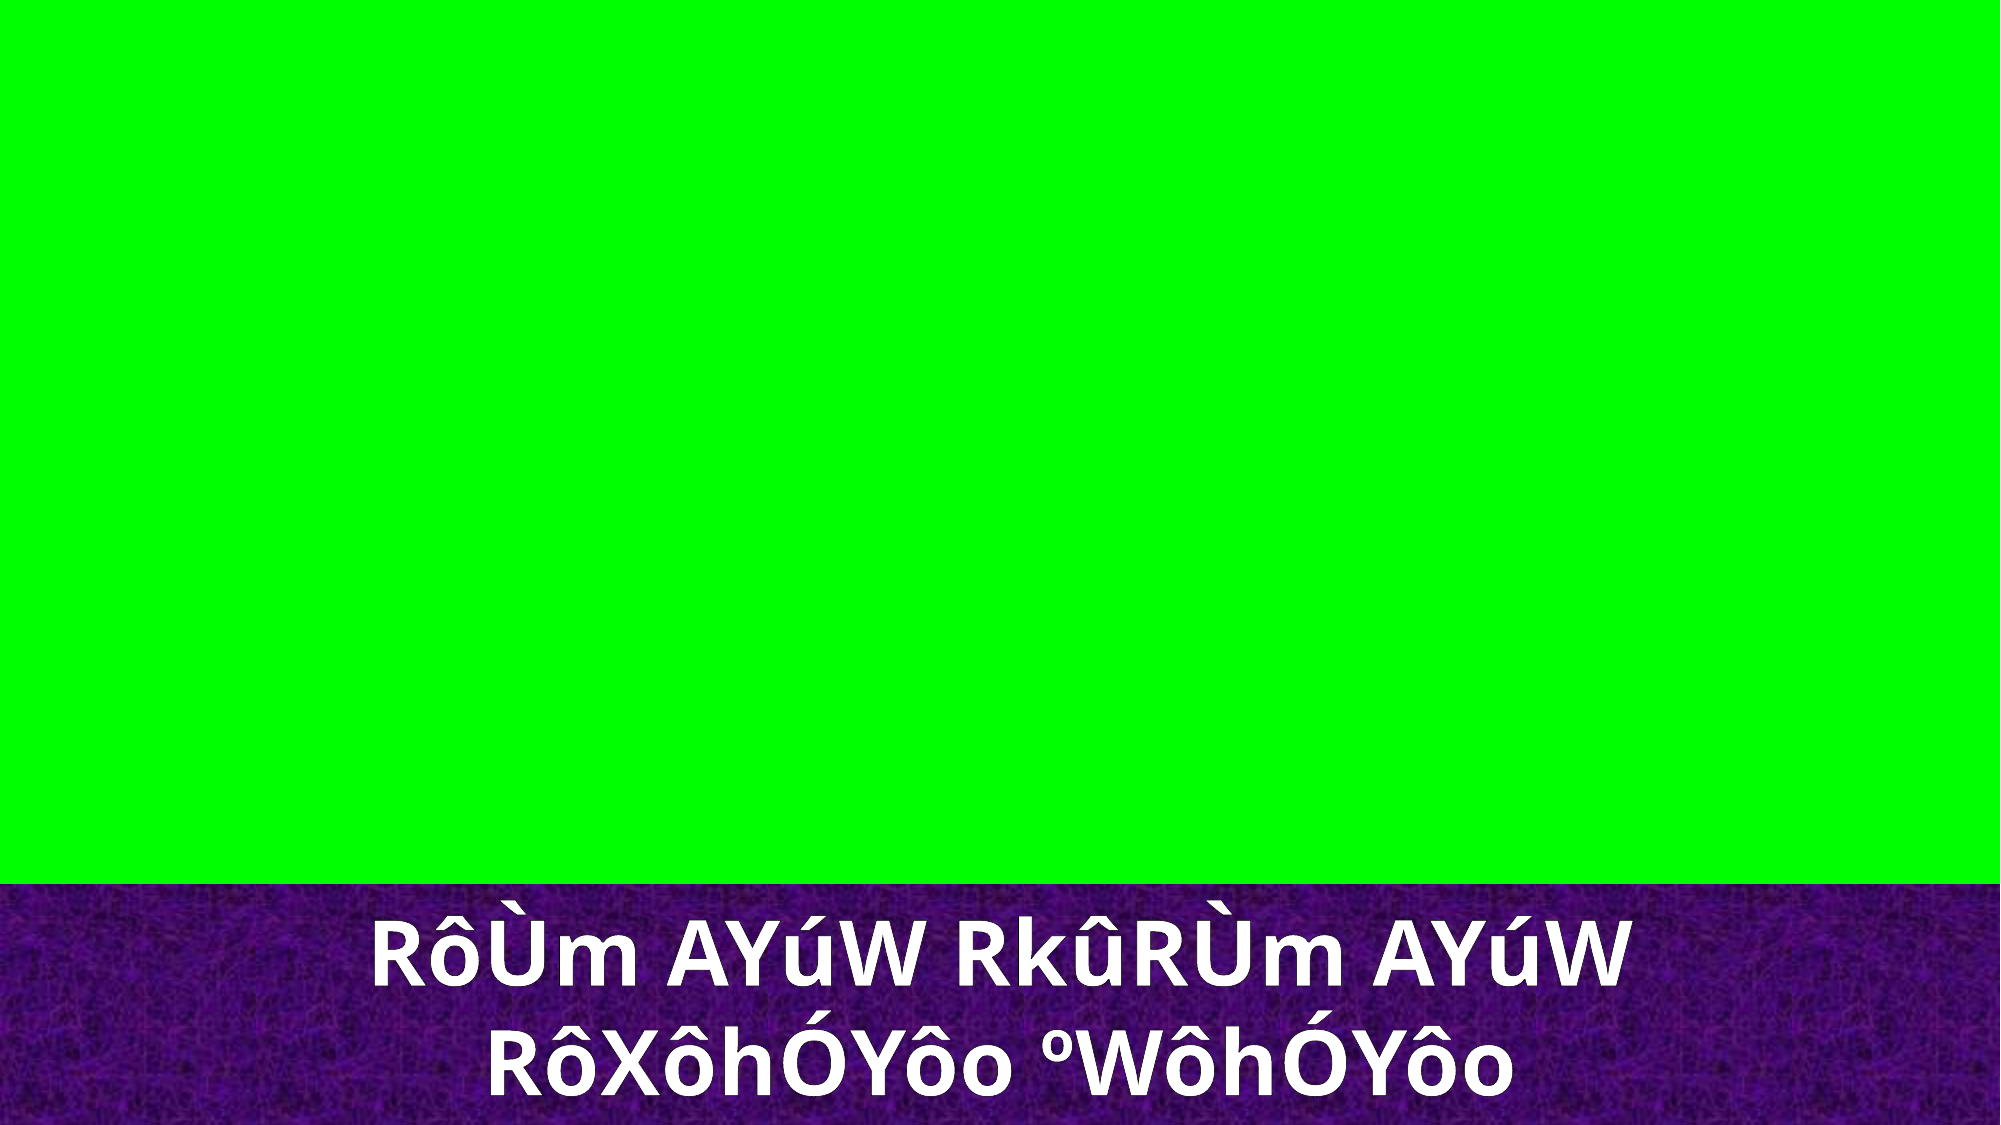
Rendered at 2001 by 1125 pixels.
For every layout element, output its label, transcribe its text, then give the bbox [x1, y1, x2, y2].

text_box RôÙm AYúW RkûRÙm AYúW RôXôhÓYôo ºWôhÓYôo [0, 886, 2000, 1122]
